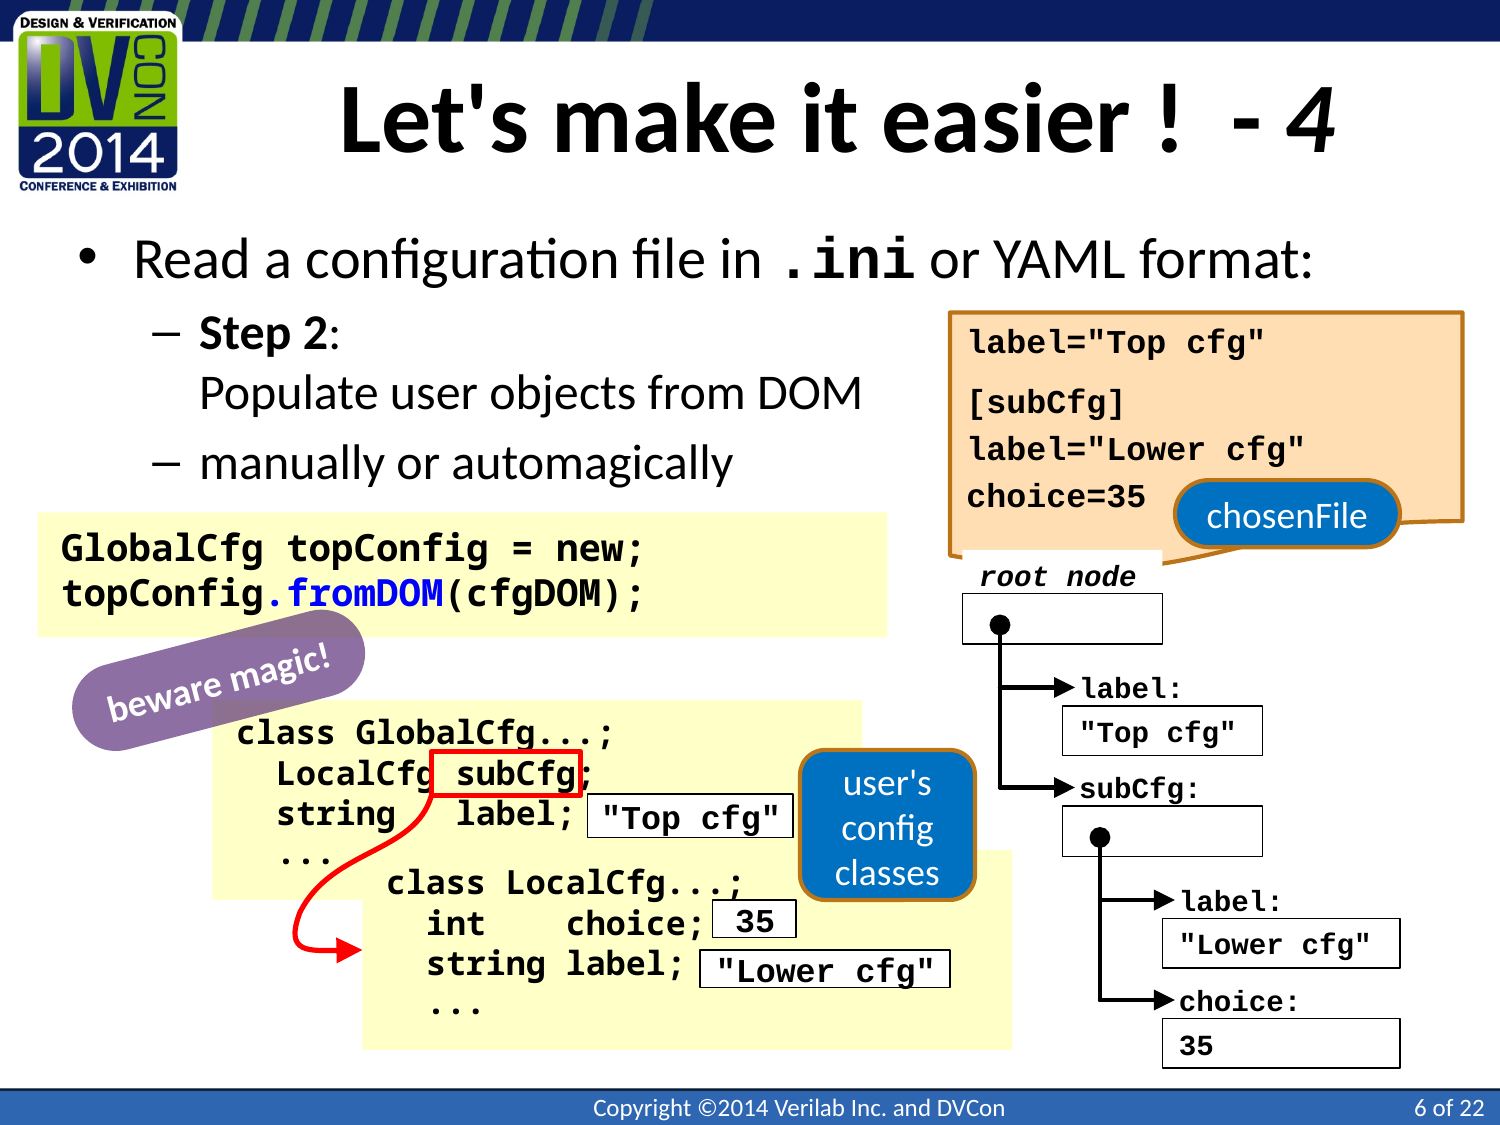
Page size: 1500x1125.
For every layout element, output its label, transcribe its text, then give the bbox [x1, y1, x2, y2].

picture [0, 0, 1500, 1125]
text_box user's config classes [797, 747, 957, 903]
list Read a configuration file in .ini or YAML format: Step 2: Populate user objects from DOM manually or automagically [62, 212, 1463, 500]
title Let's make it easier ! - 4 [187, 45, 1488, 188]
text_box "Top cfg" [587, 794, 793, 838]
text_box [949, 312, 1463, 551]
text_box [294, 796, 433, 961]
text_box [962, 549, 1401, 1070]
text_box class GlobalCfg...; LocalCfg subCfg; string label; ... [212, 699, 863, 900]
text_box "Lower cfg" [699, 950, 950, 988]
text_box GlobalCfg topConfig = new; topConfig.fromDOM(cfgDOM); [37, 512, 888, 638]
text_box 35 [712, 900, 796, 938]
text_box beware magic! [70, 607, 368, 754]
text_box class LocalCfg...; int choice; string label; ... [362, 849, 957, 1050]
text_box [430, 751, 581, 796]
